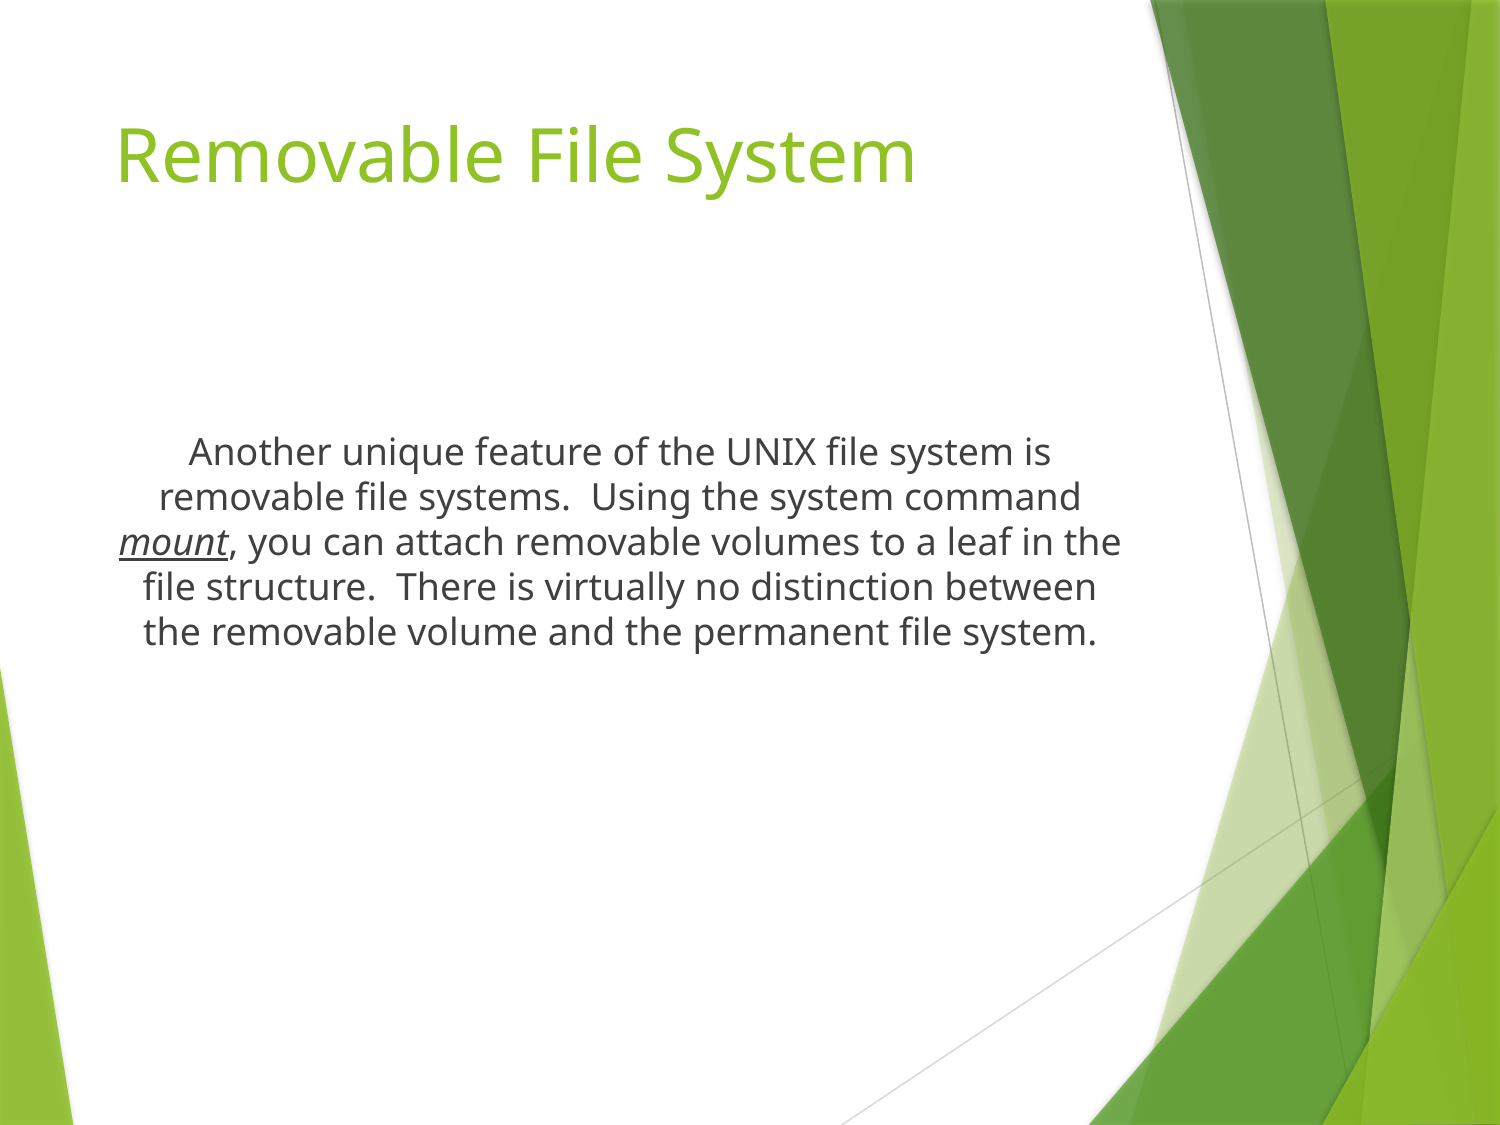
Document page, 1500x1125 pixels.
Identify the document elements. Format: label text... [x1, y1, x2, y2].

list Another unique feature of the UNIX file system is removable file systems. Using the system command mount, you can attach removable volumes to a leaf in the file structure. There is virtually no distinction between the removable volume and the permanent file system. [99, 354, 1142, 992]
title Removable File System [99, 99, 1142, 317]
